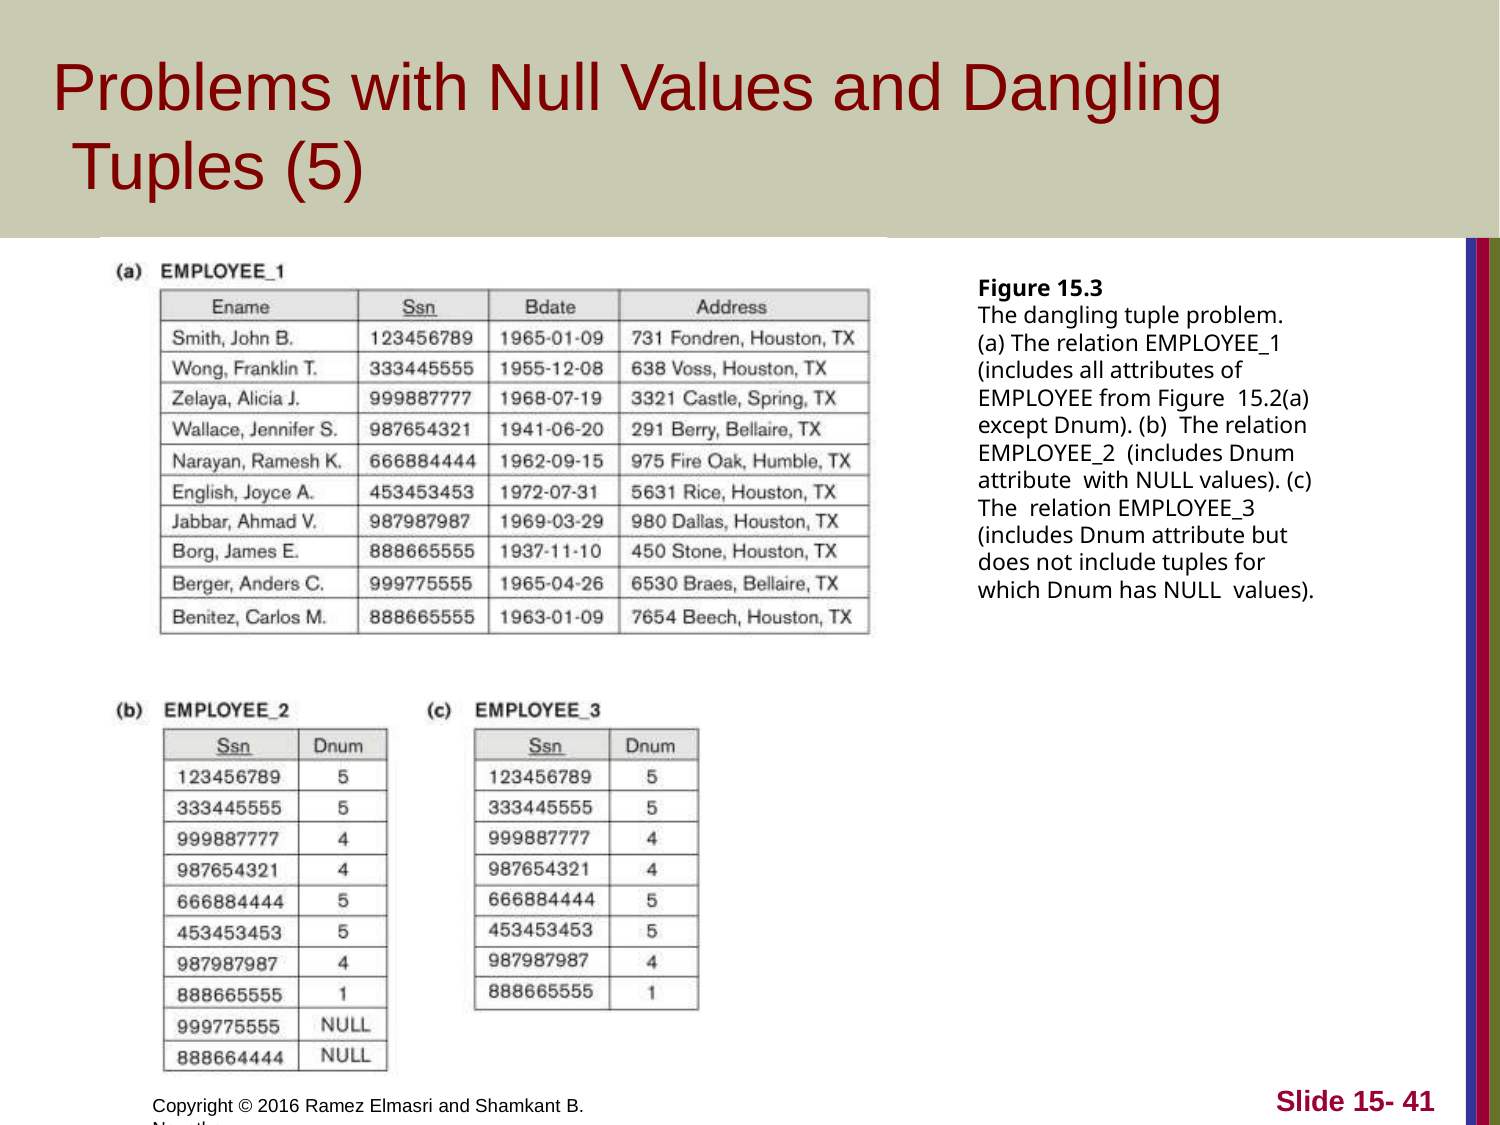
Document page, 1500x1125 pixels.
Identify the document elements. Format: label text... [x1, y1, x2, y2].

footer Copyright © 2016 Ramez Elmasri and Shamkant B. Navathe [150, 1093, 658, 1125]
title Problems with Null Values and Dangling Tuples (5) [50, 41, 1236, 232]
text_box [99, 237, 888, 1078]
text_box Figure 15.3 The dangling tuple problem. (a) The relation EMPLOYEE_1 (includes all attributes of EMPLOYEE from Figure 15.2(a) except Dnum). (b) The relation EMPLOYEE_2 (includes Dnum attribute with NULL values). (c) The relation EMPLOYEE_3 (includes Dnum attribute but does not include tuples for which Dnum has NULL values). [975, 271, 1320, 603]
slide_number Slide 15- 51 [1273, 1083, 1440, 1125]
